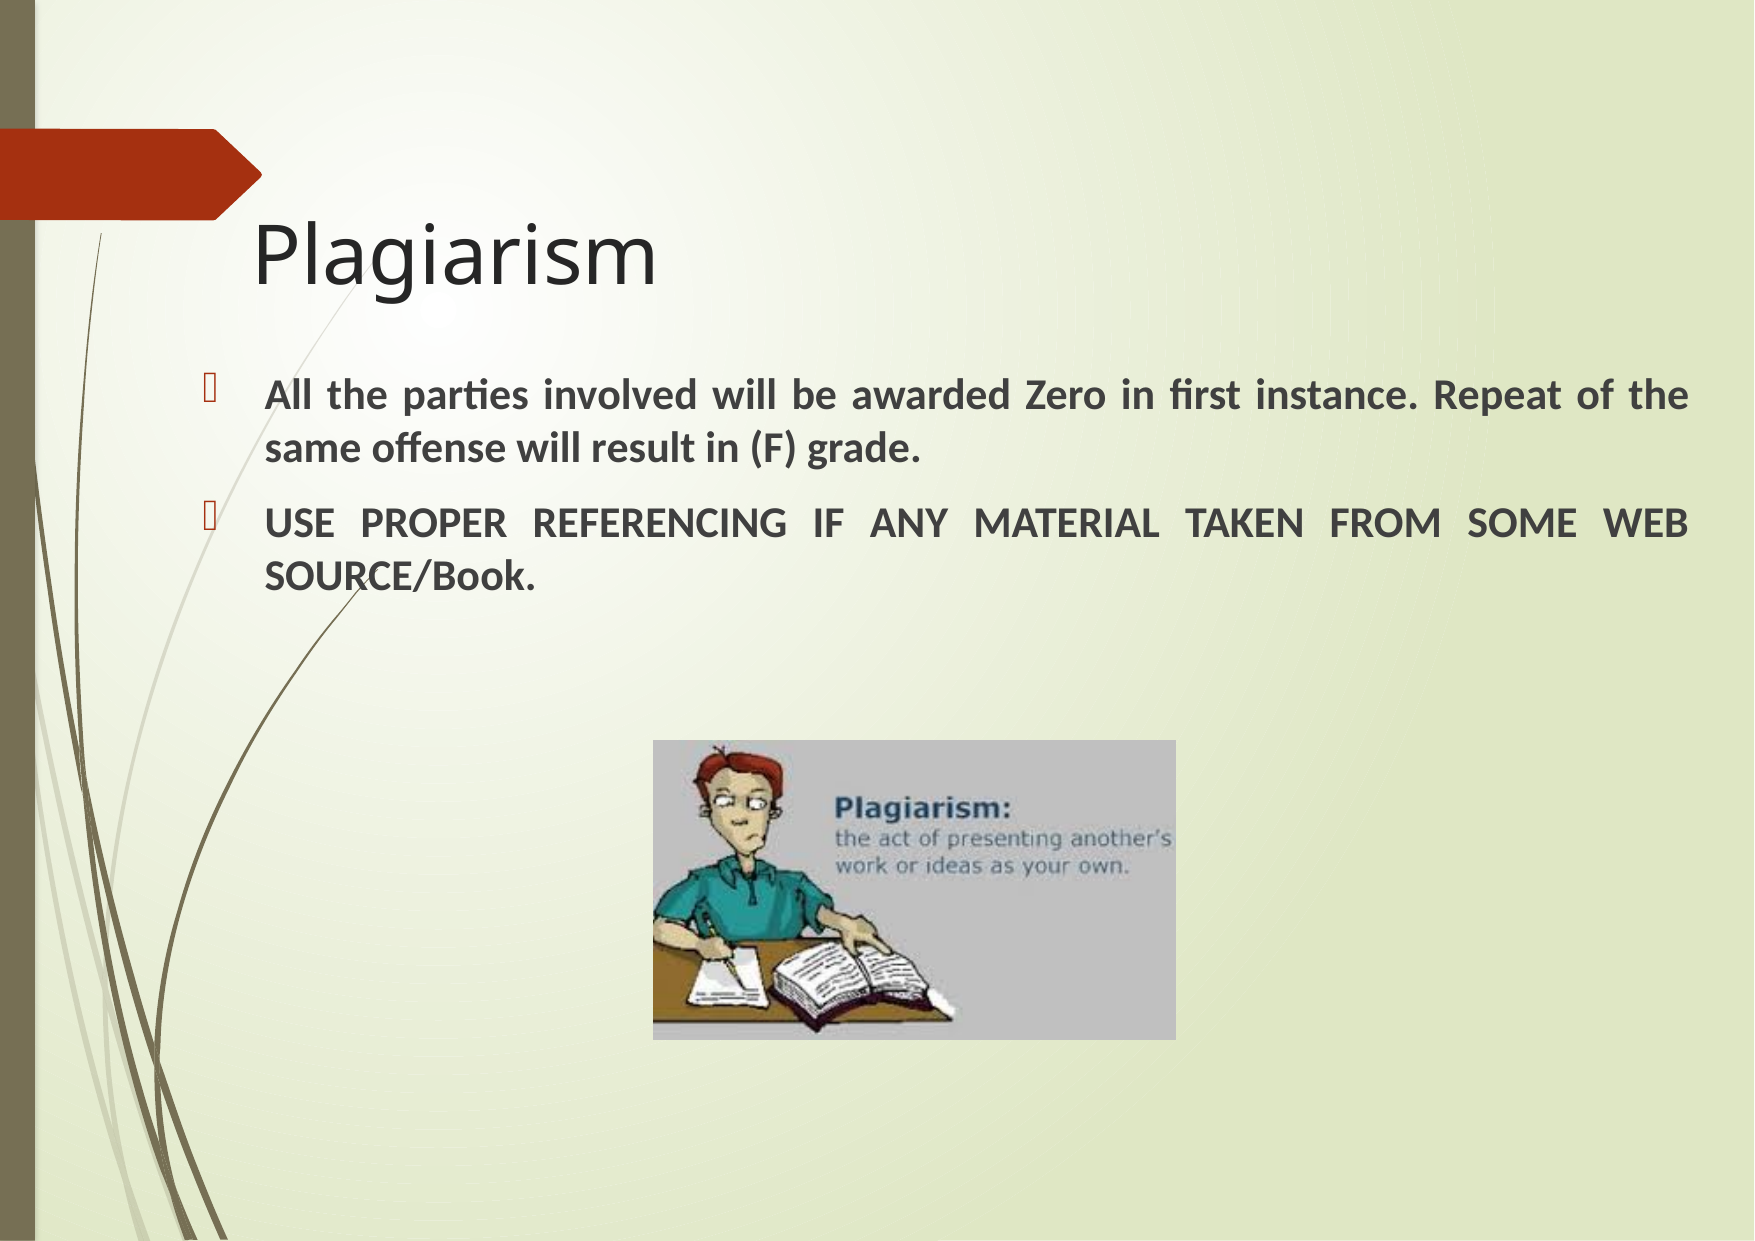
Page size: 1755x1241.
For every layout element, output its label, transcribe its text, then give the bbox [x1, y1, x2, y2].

title Plagiarism [235, 193, 1519, 357]
list All the parties involved will be awarded Zero in first instance. Repeat of the same offense will result in (F) grade. USE PROPER REFERENCING IF ANY MATERIAL TAKEN FROM SOME WEB SOURCE/Book. [187, 357, 1707, 883]
picture [653, 740, 1176, 1041]
